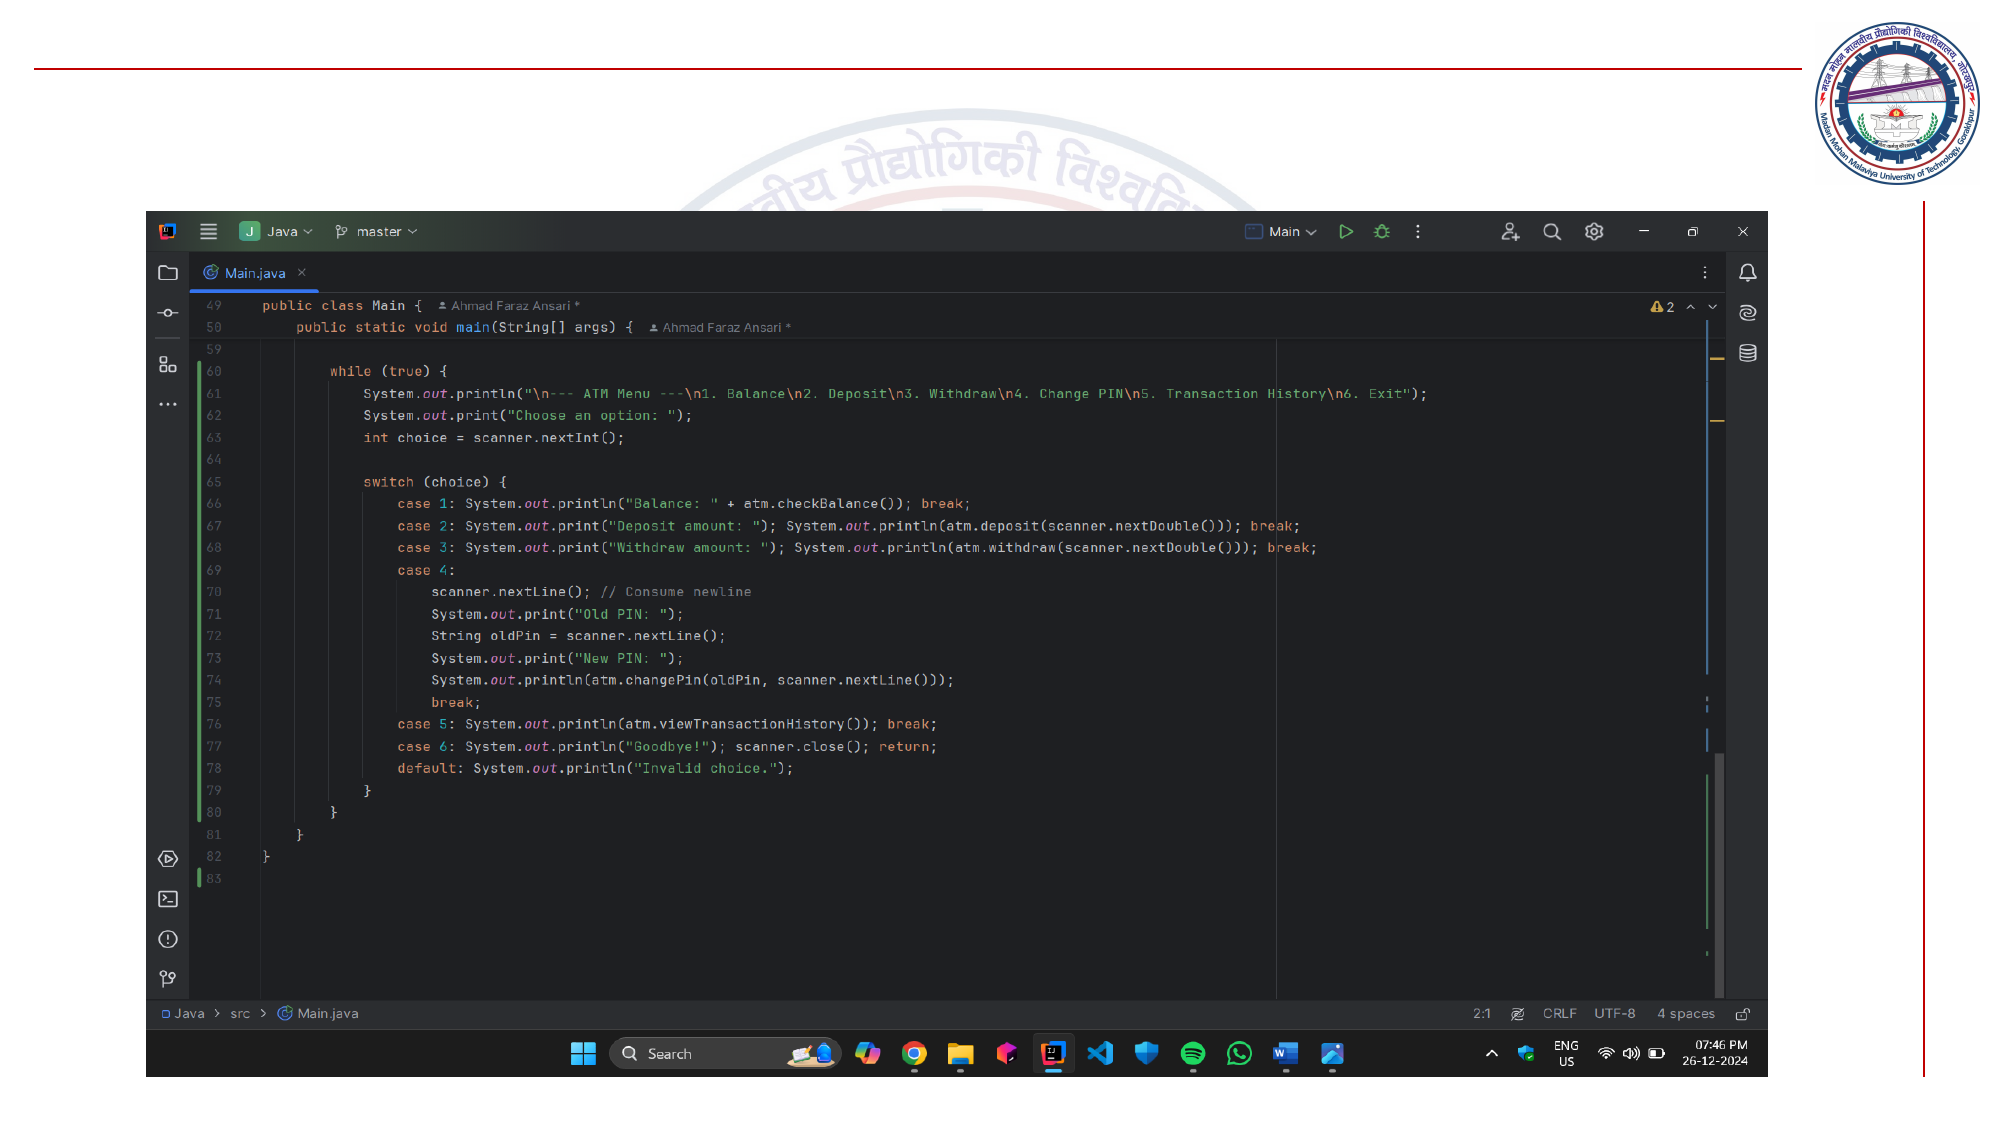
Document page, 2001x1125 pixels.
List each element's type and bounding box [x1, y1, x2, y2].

picture [146, 107, 1768, 1077]
picture [1815, 21, 1981, 185]
